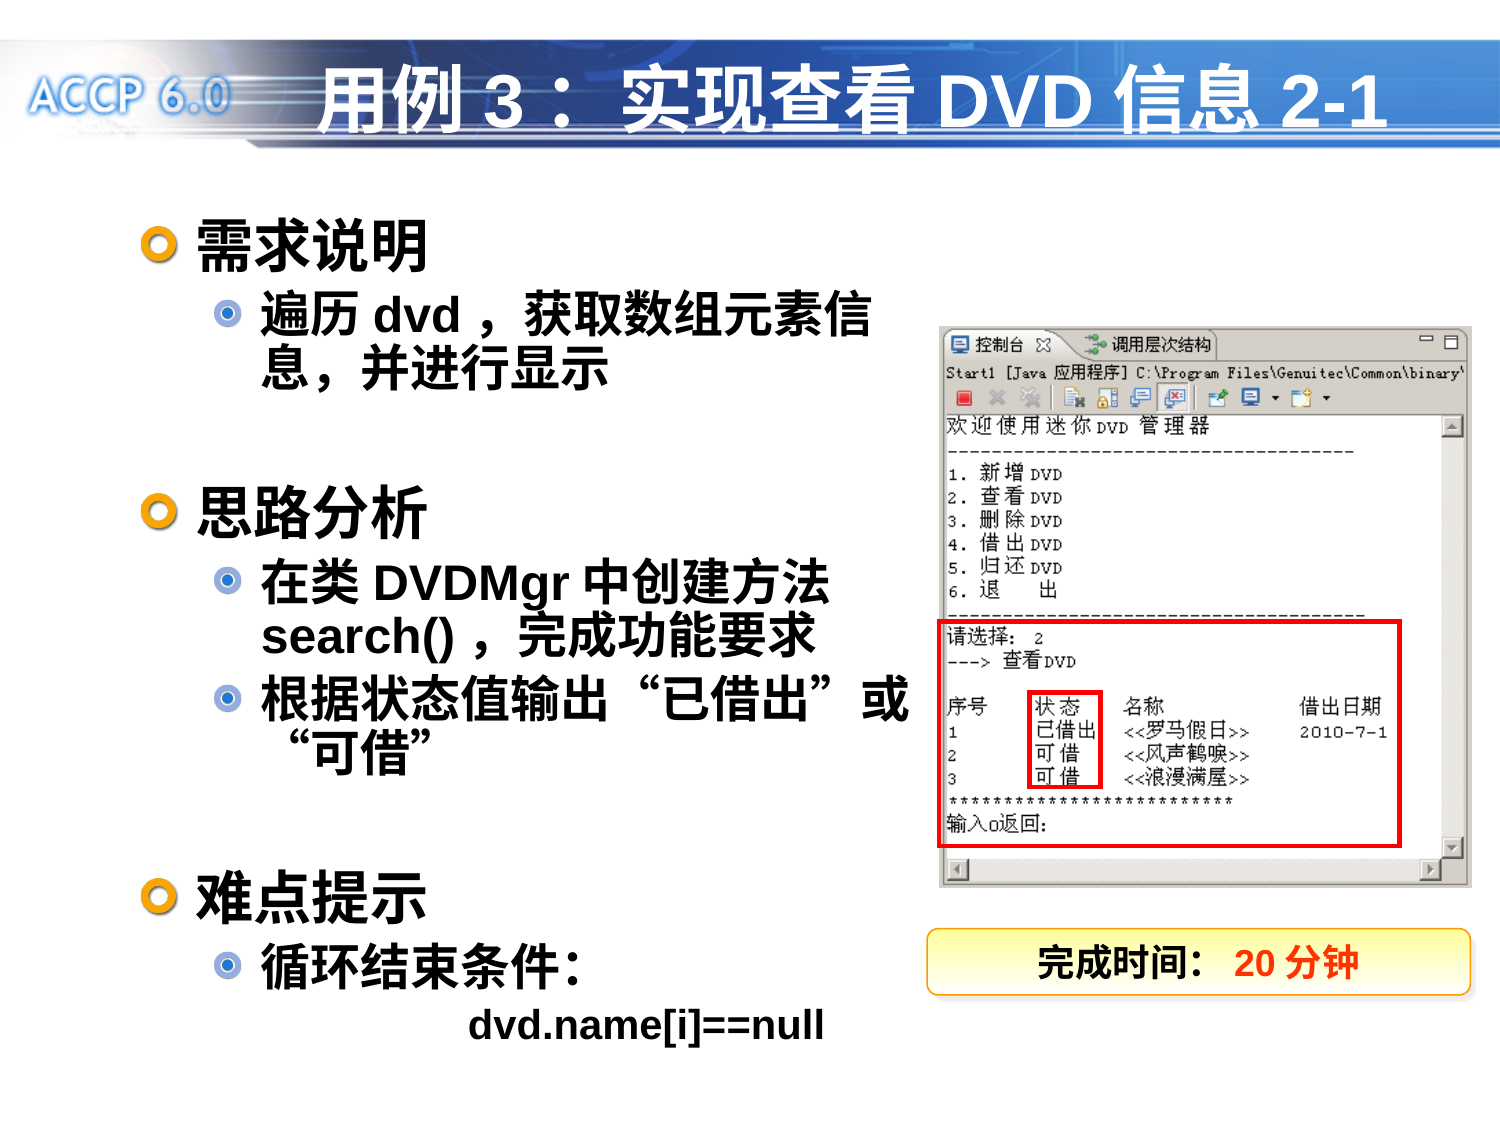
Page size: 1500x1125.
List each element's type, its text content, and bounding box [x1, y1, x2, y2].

title 用例3：实现查看DVD信息2-1 [75, 45, 1425, 233]
picture [0, 0, 1500, 1125]
text_box 完成时间：20分钟 [927, 928, 1471, 995]
list 需求说明 遍历dvd，获取数组元素信息，并进行显示 思路分析 在类DVDMgr中创建方法search()，完成功能要求 根据状态值输出“已借出”或“可借” 难点提示 循环结束条件： dvd.name[i]==null [123, 209, 939, 1094]
